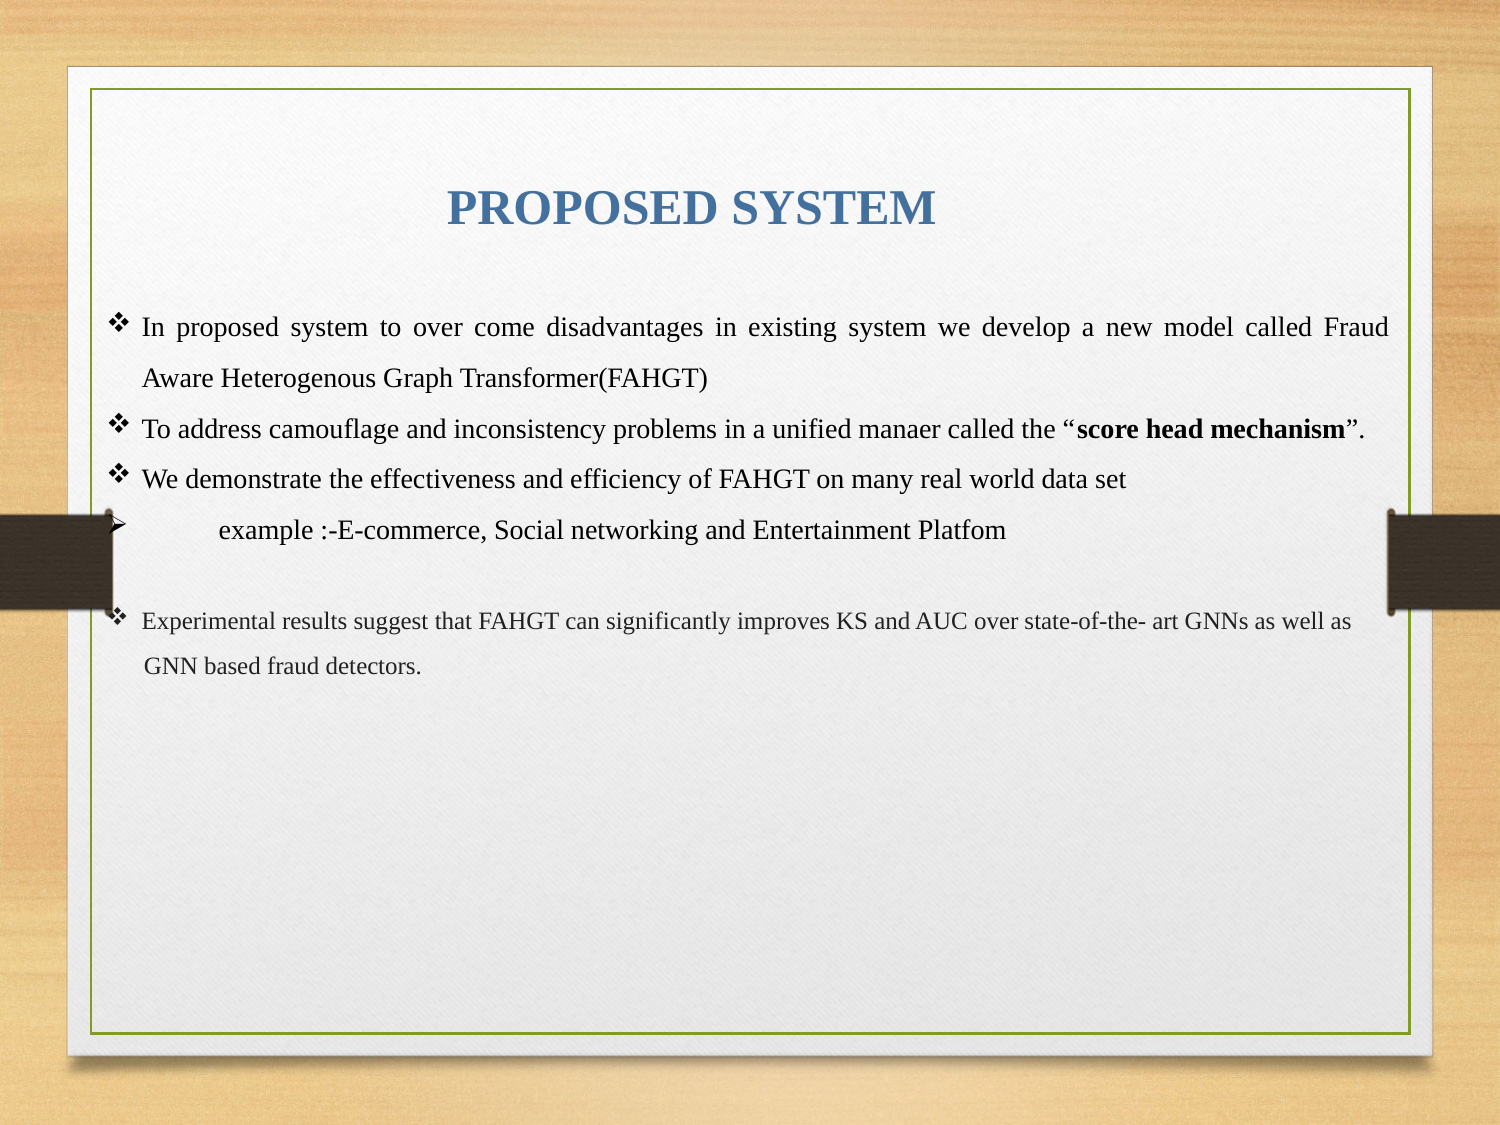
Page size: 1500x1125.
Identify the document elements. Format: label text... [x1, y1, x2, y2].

text_box PROPOSED SYSTEM [432, 167, 988, 242]
picture [0, 0, 1500, 1125]
text_box In proposed system to over come disadvantages in existing system we develop a new model called Fraud Aware Heterogenous Graph Transformer(FAHGT) To address camouflage and inconsistency problems in a unified manaer called the “score head mechanism”. We demonstrate the effectiveness and efficiency of FAHGT on many real world data set example :-E-commerce, Social networking and Entertainment Platfom Experimental results suggest that FAHGT can significantly improves KS and AUC over state-of-the- art GNNs as well as GNN based fraud detectors. [91, 284, 1406, 738]
